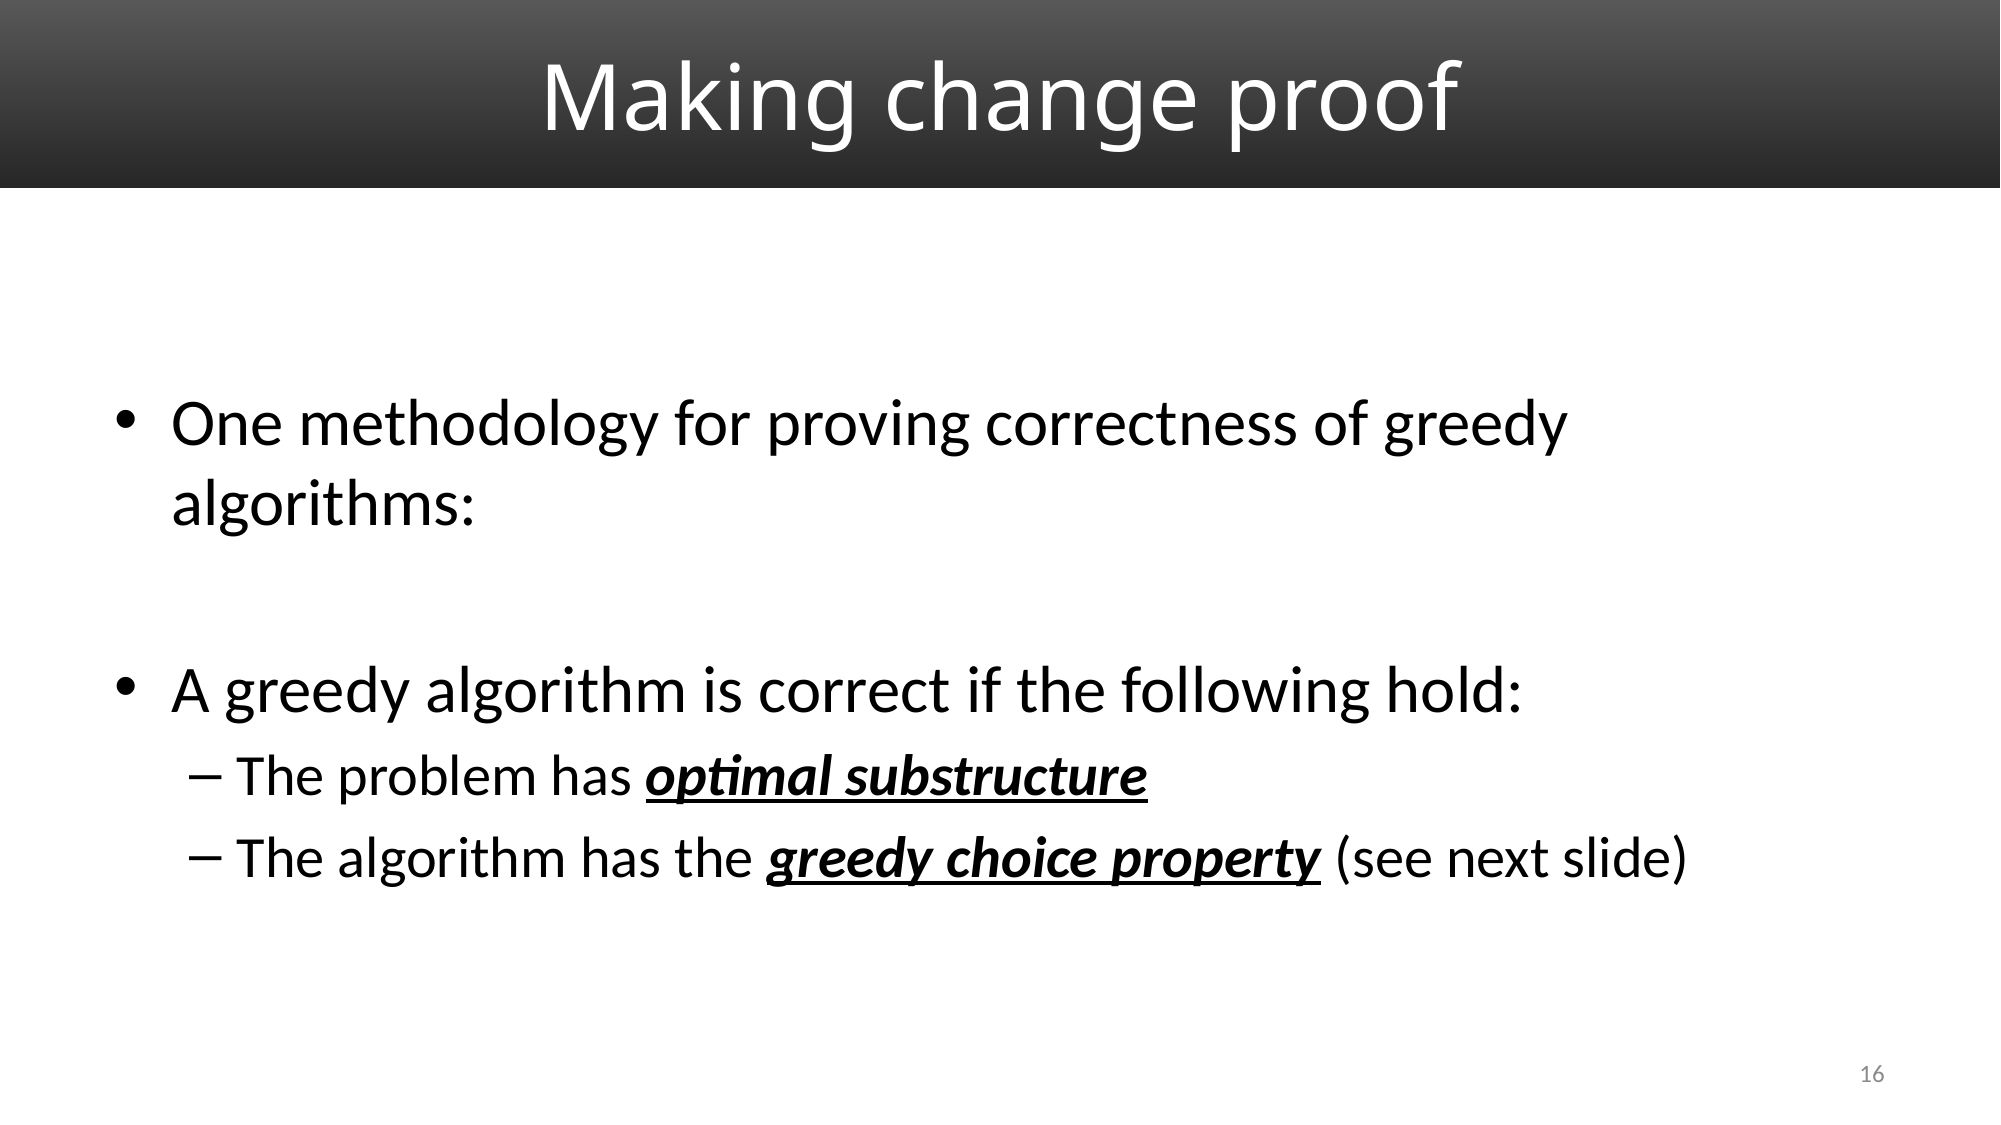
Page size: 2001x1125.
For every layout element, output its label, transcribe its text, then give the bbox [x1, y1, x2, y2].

title Making change proof [99, 24, 1900, 163]
slide_number 16 [1433, 1042, 1900, 1103]
list One methodology for proving correctness of greedy algorithms: A greedy algorithm is correct if the following hold: The problem has optimal substructure The algorithm has the greedy choice property (see next slide) [99, 262, 1900, 1005]
